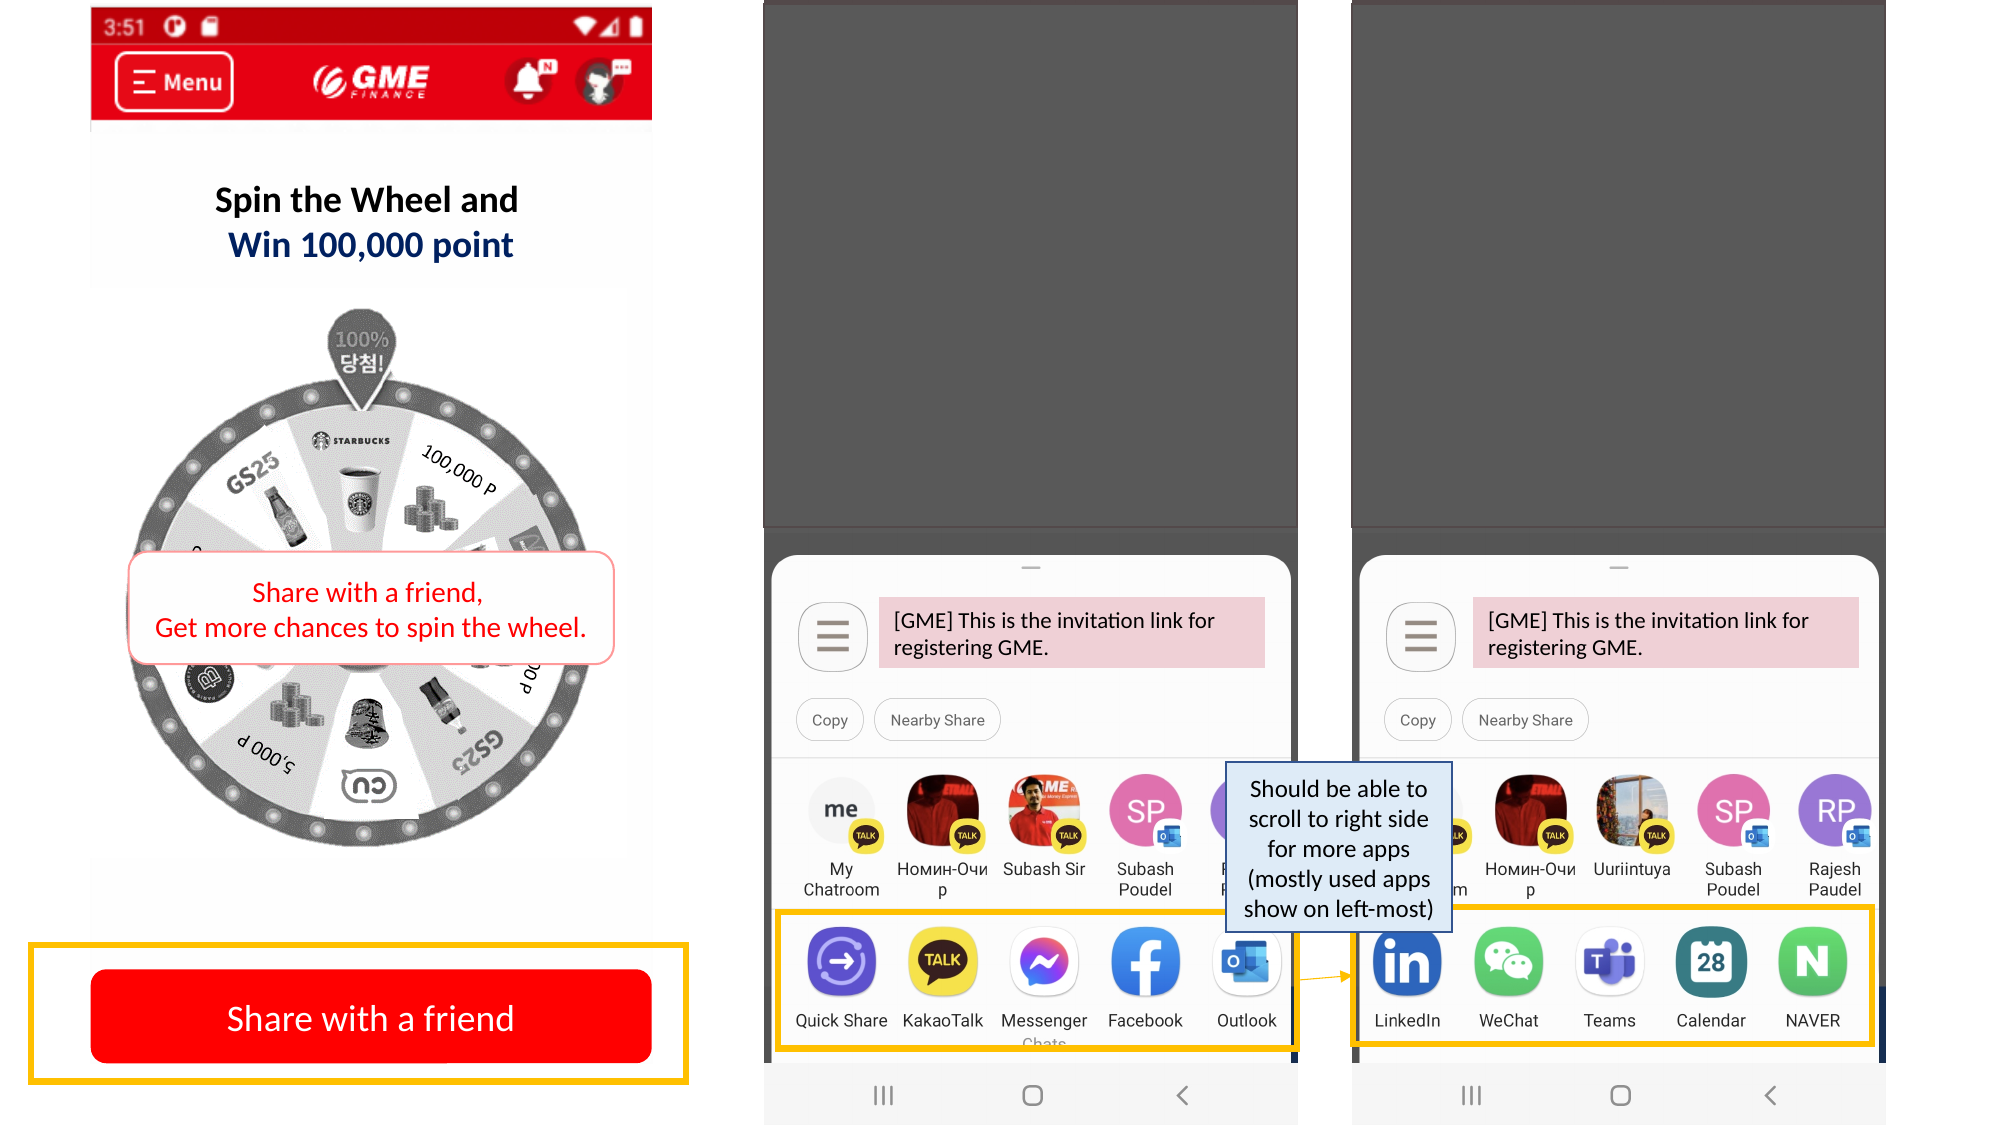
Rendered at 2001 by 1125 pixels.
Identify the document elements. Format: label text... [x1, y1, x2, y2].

picture [764, 0, 1298, 1125]
text_box [30, 944, 687, 1083]
picture [1352, 0, 1886, 1125]
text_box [1297, 975, 1353, 981]
text_box Should be able to scroll to right side for more apps (mostly used apps show on left-most) [1298, 761, 1352, 933]
picture [90, 3, 652, 1005]
